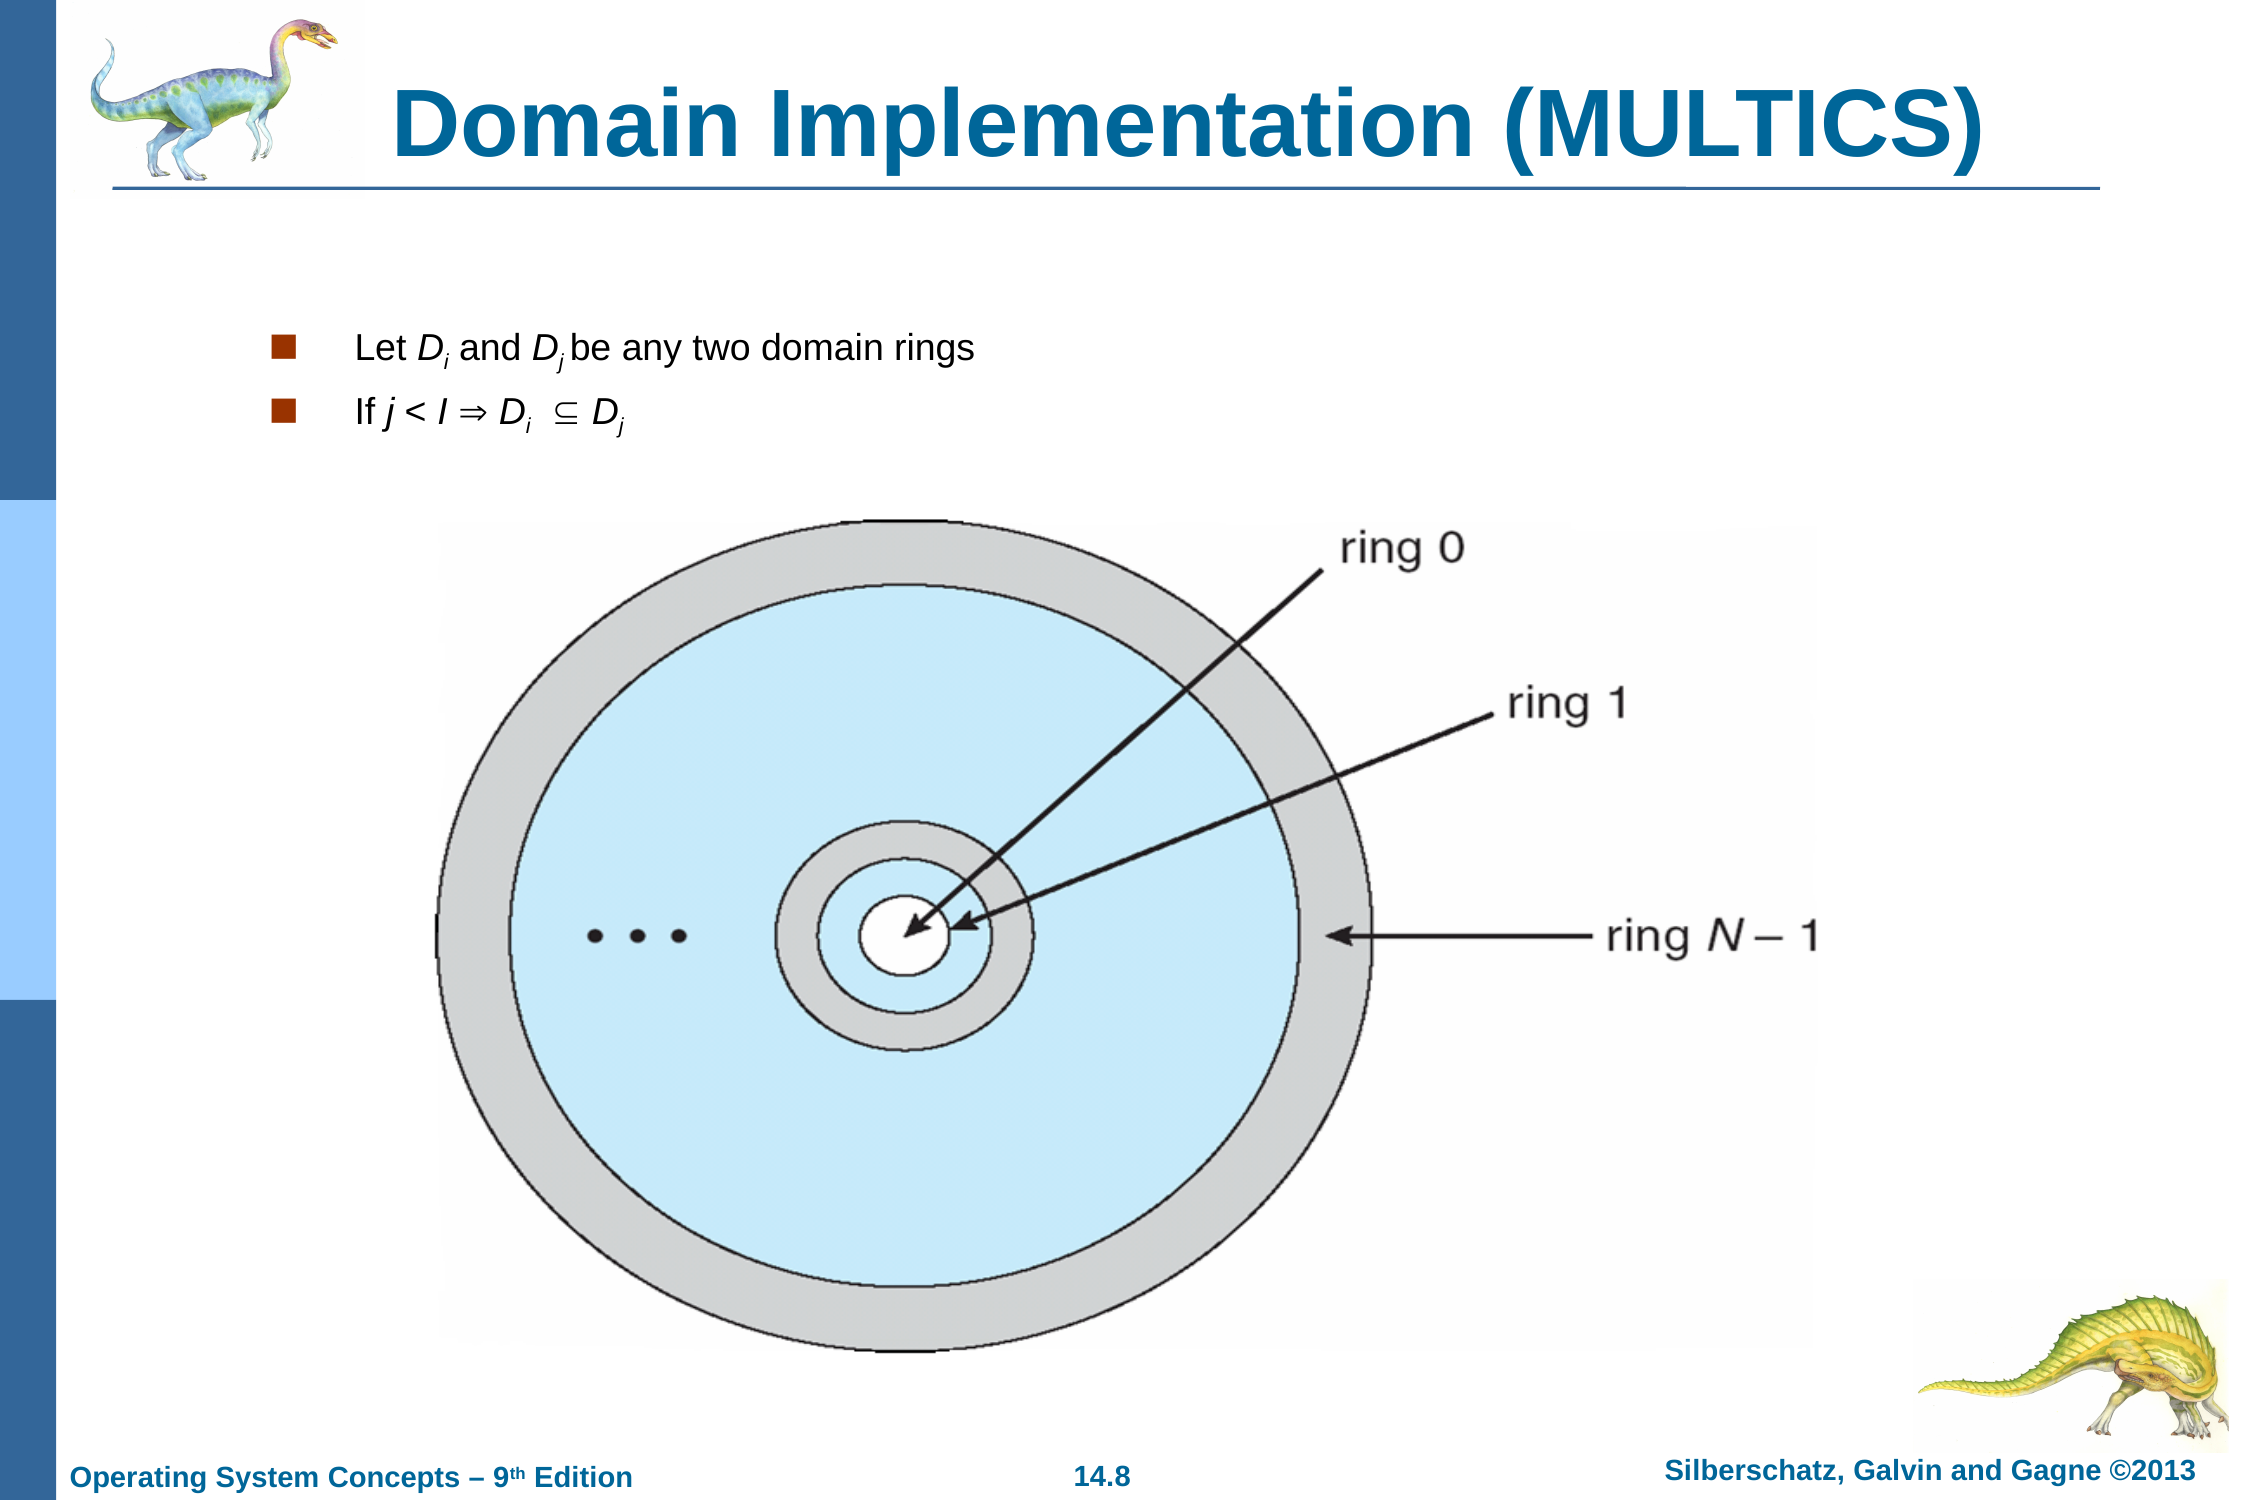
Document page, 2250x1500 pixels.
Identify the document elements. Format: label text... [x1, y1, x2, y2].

picture [70, 0, 365, 199]
picture [425, 512, 1830, 1361]
list Let Di and Dj be any two domain rings If j < I  Di  Dj [252, 312, 2067, 572]
title Domain Implementation (MULTICS) [239, 60, 2138, 187]
picture [1913, 1279, 2229, 1453]
